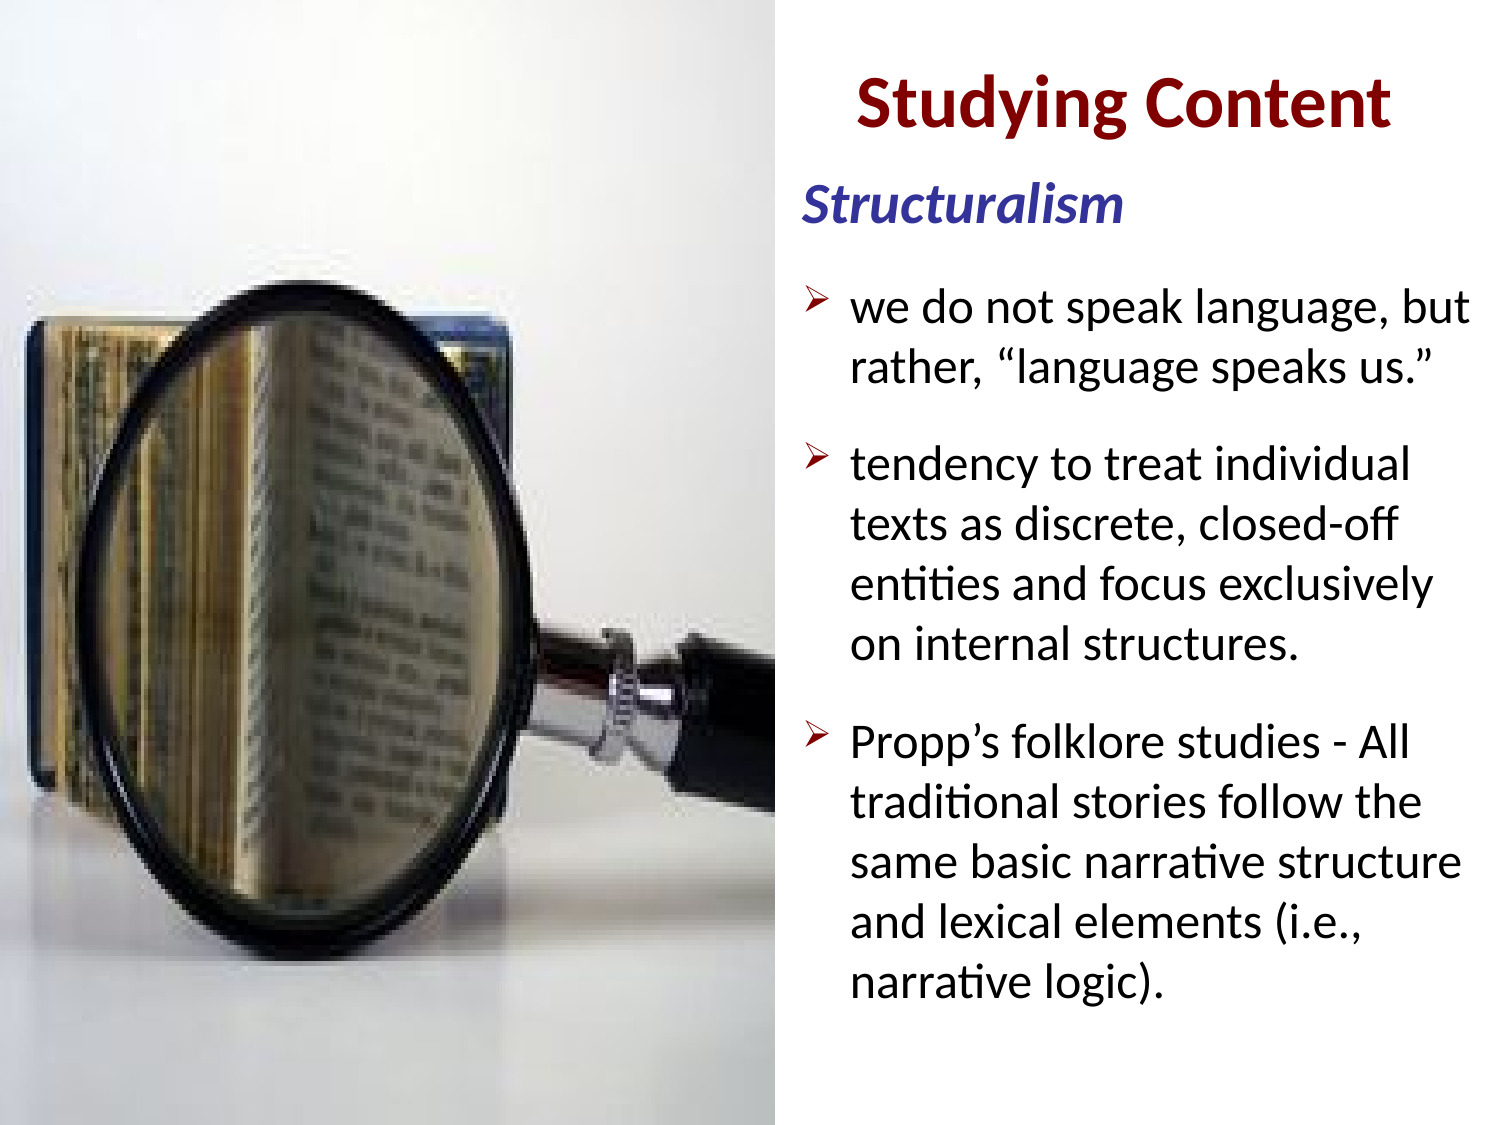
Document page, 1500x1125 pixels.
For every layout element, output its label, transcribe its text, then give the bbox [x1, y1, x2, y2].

text_box Studying Content [779, 45, 1475, 150]
text_box Structuralism we do not speak language, but rather, “language speaks us.” tendency to treat individual texts as discrete, closed-off entities and focus exclusively on internal structures. Propp’s folklore studies - All traditional stories follow the same basic narrative structure and lexical elements (i.e., narrative logic). [787, 158, 1500, 1016]
picture [0, 0, 776, 1125]
